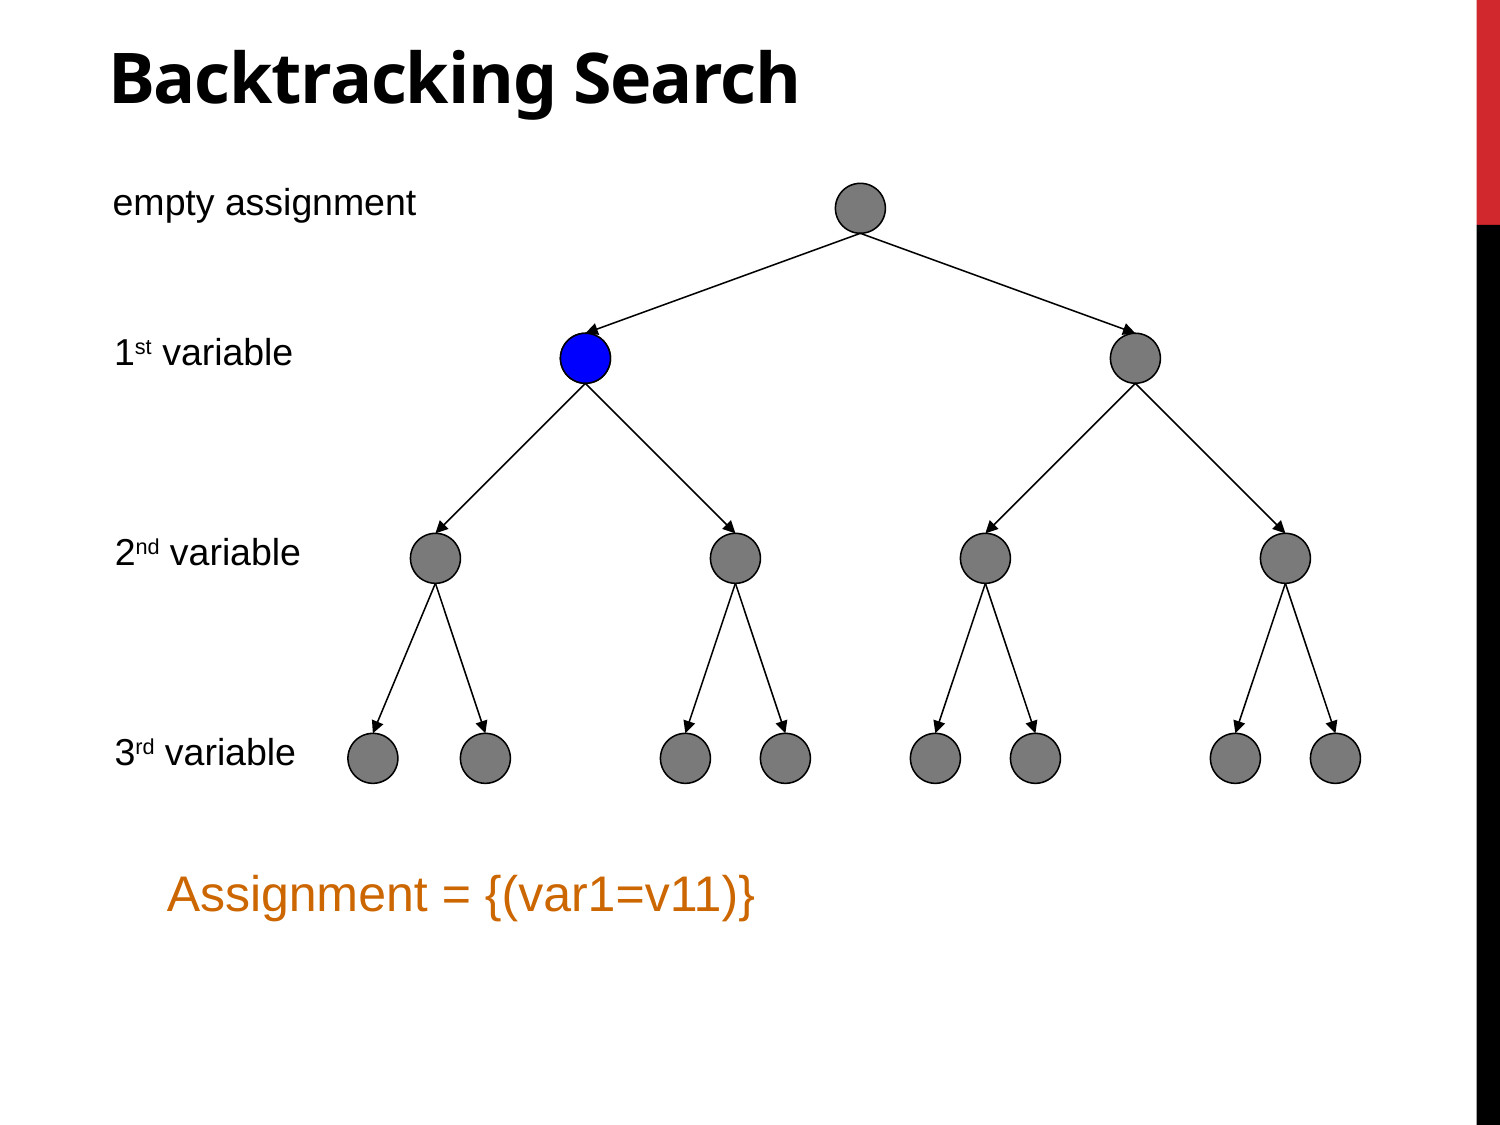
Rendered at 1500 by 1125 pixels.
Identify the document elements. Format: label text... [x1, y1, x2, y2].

text_box Assignment = {(var1=v11)} [152, 854, 771, 930]
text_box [97, 170, 1361, 784]
text_box Backtracking Search [74, 25, 1392, 125]
